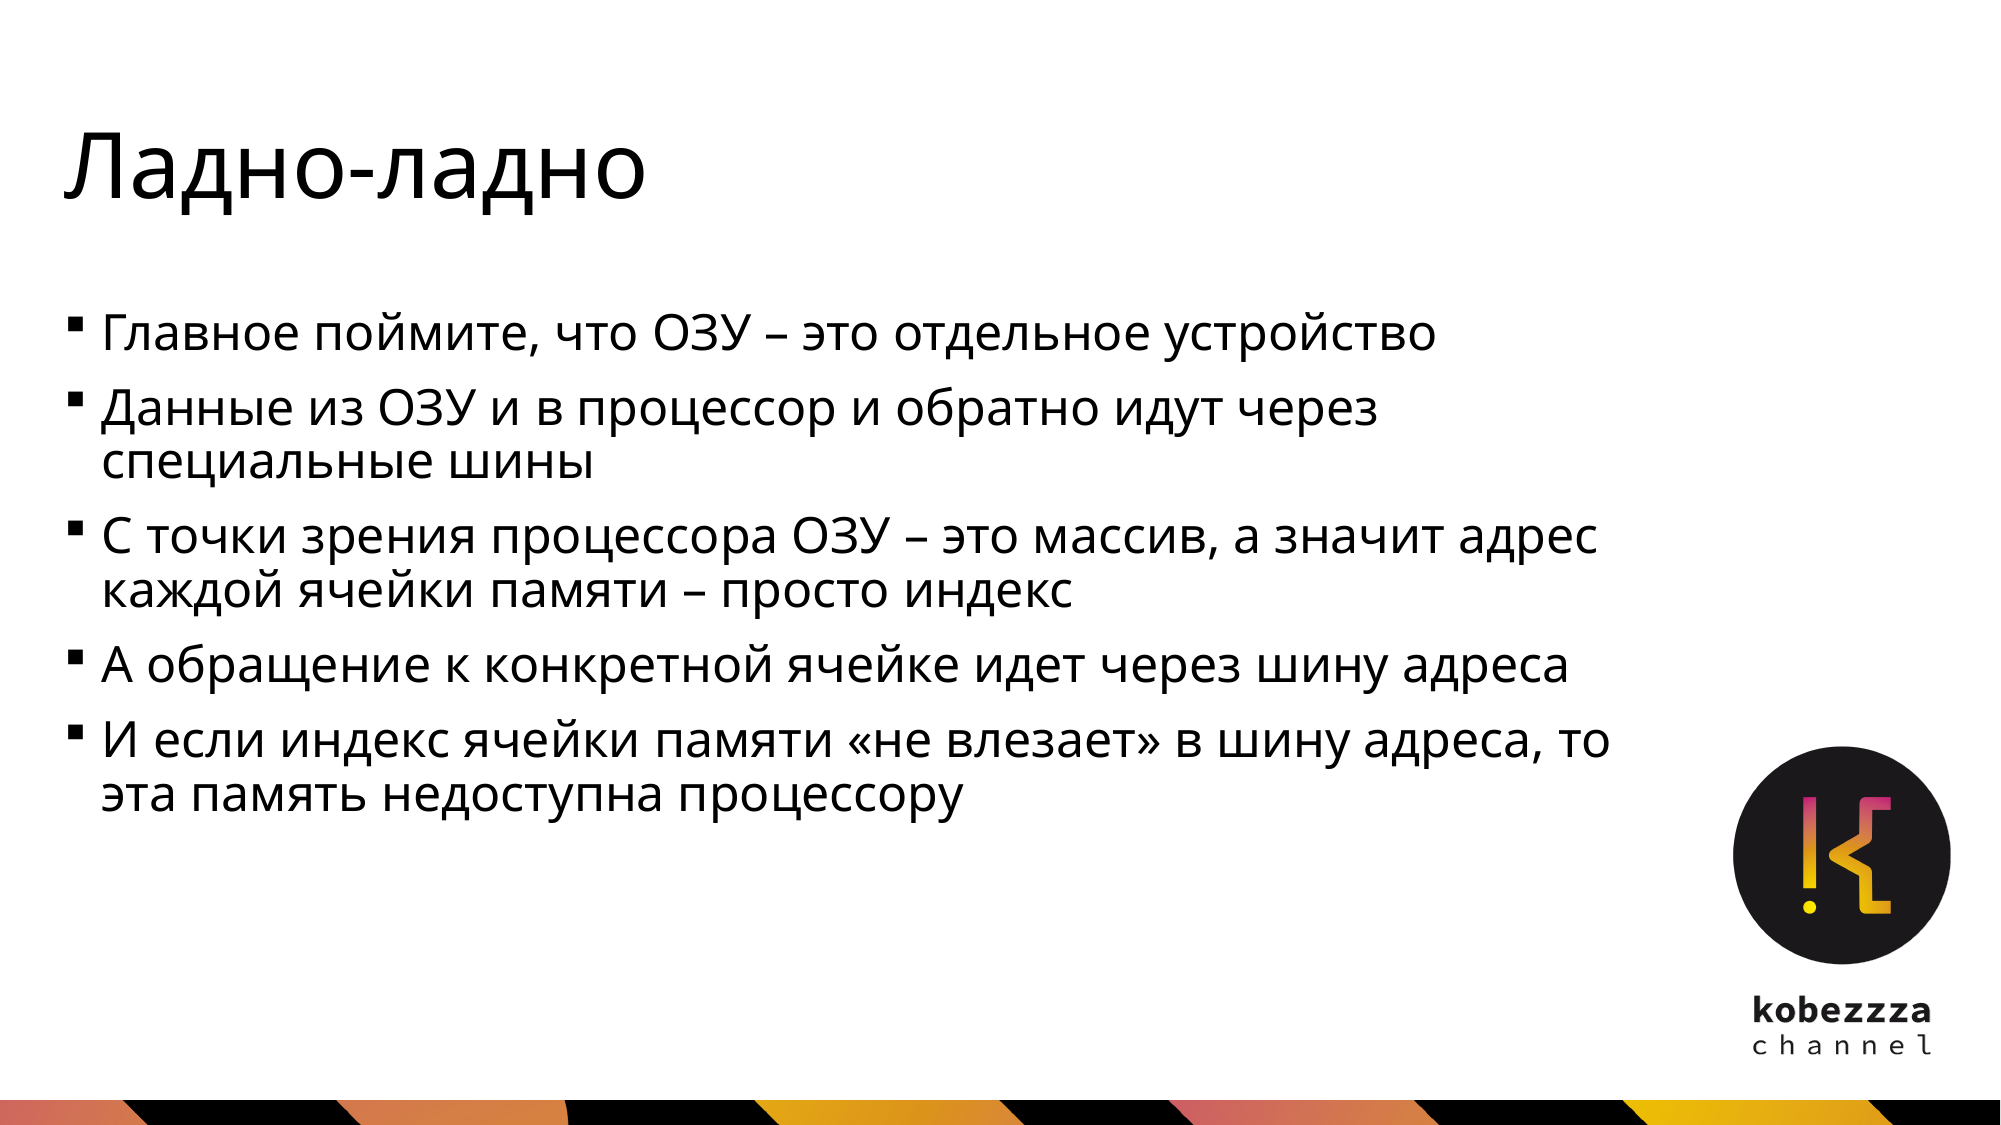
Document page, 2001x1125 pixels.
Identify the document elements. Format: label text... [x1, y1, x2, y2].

picture [0, 0, 2001, 1125]
title Ладно-ладно [49, 59, 1913, 278]
list Главное поймите, что ОЗУ – это отдельное устройство Данные из ОЗУ и в процессор и обратно идут через специальные шины С точки зрения процессора ОЗУ – это массив, а значит адрес каждой ячейки памяти – просто индекс А обращение к конкретной ячейке идет через шину адреса И если индекс ячейки памяти «не влезает» в шину адреса, то эта память недоступна процессору [49, 299, 1695, 1014]
